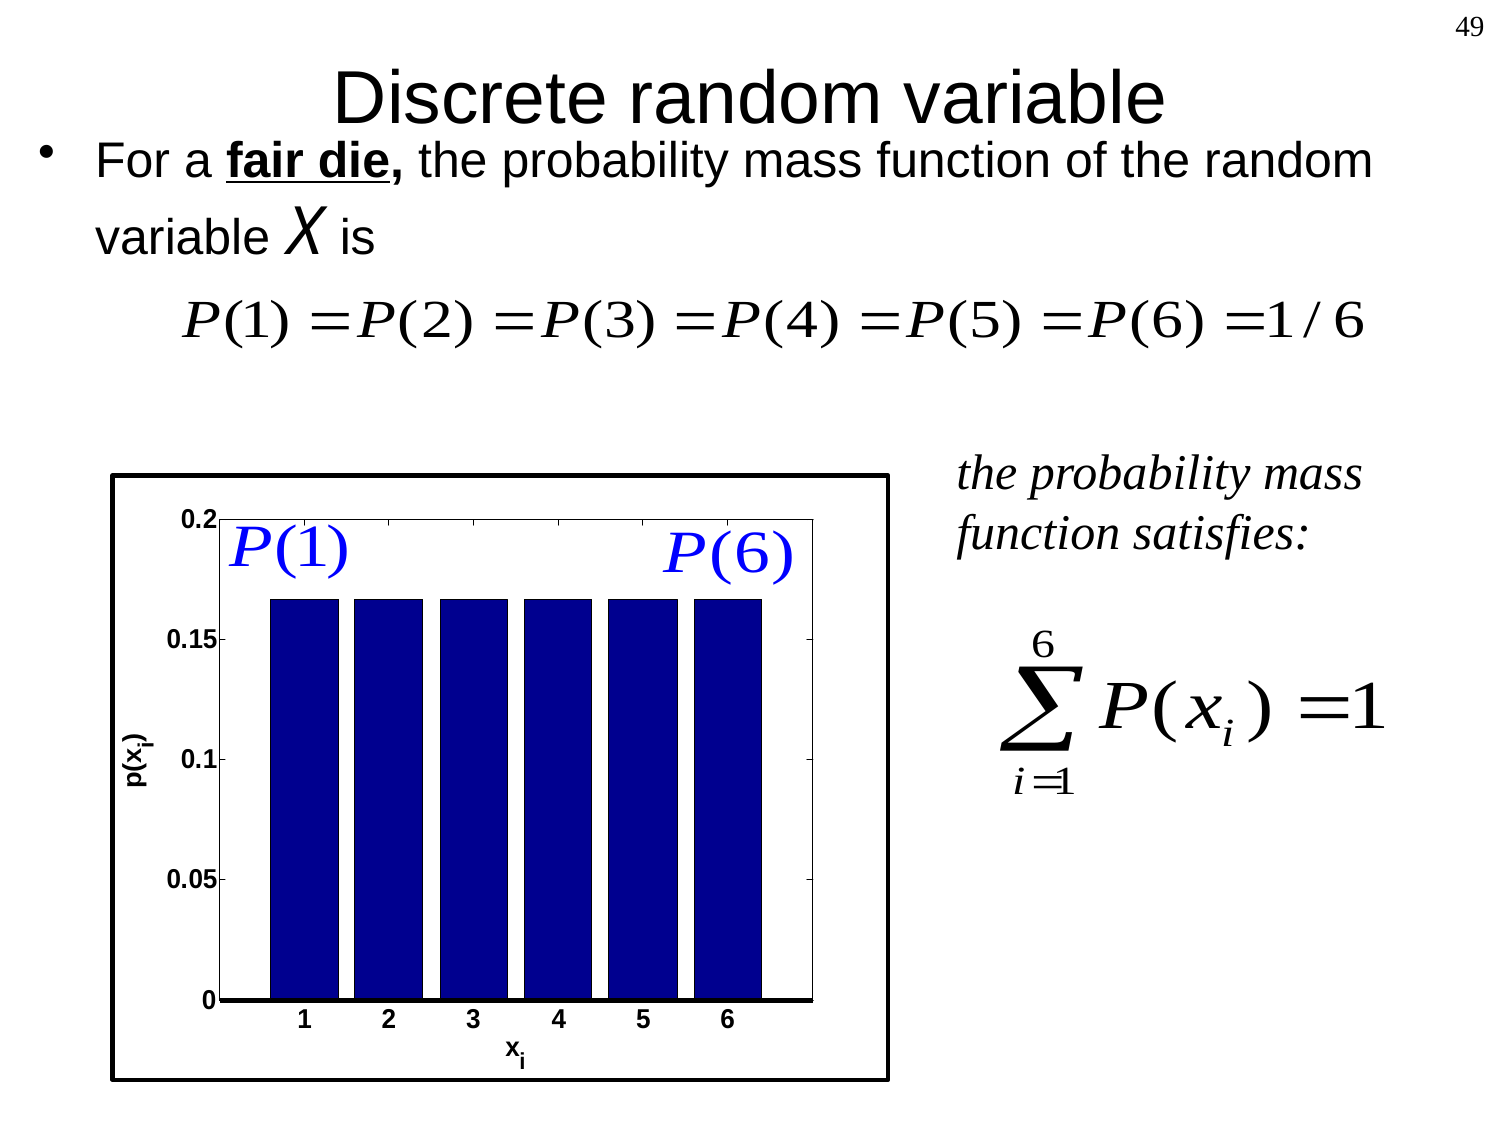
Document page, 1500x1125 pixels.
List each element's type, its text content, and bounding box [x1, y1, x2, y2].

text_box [170, 288, 1378, 361]
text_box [215, 511, 360, 592]
list For a fair die, the probability mass function of the random variable X is [23, 120, 1475, 367]
title Discrete random variable [112, 0, 1388, 120]
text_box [650, 516, 806, 598]
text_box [987, 613, 1398, 810]
text_box the probability mass function satisfies: [941, 431, 1500, 567]
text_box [112, 474, 889, 1080]
slide_number 49 [1187, 0, 1500, 76]
